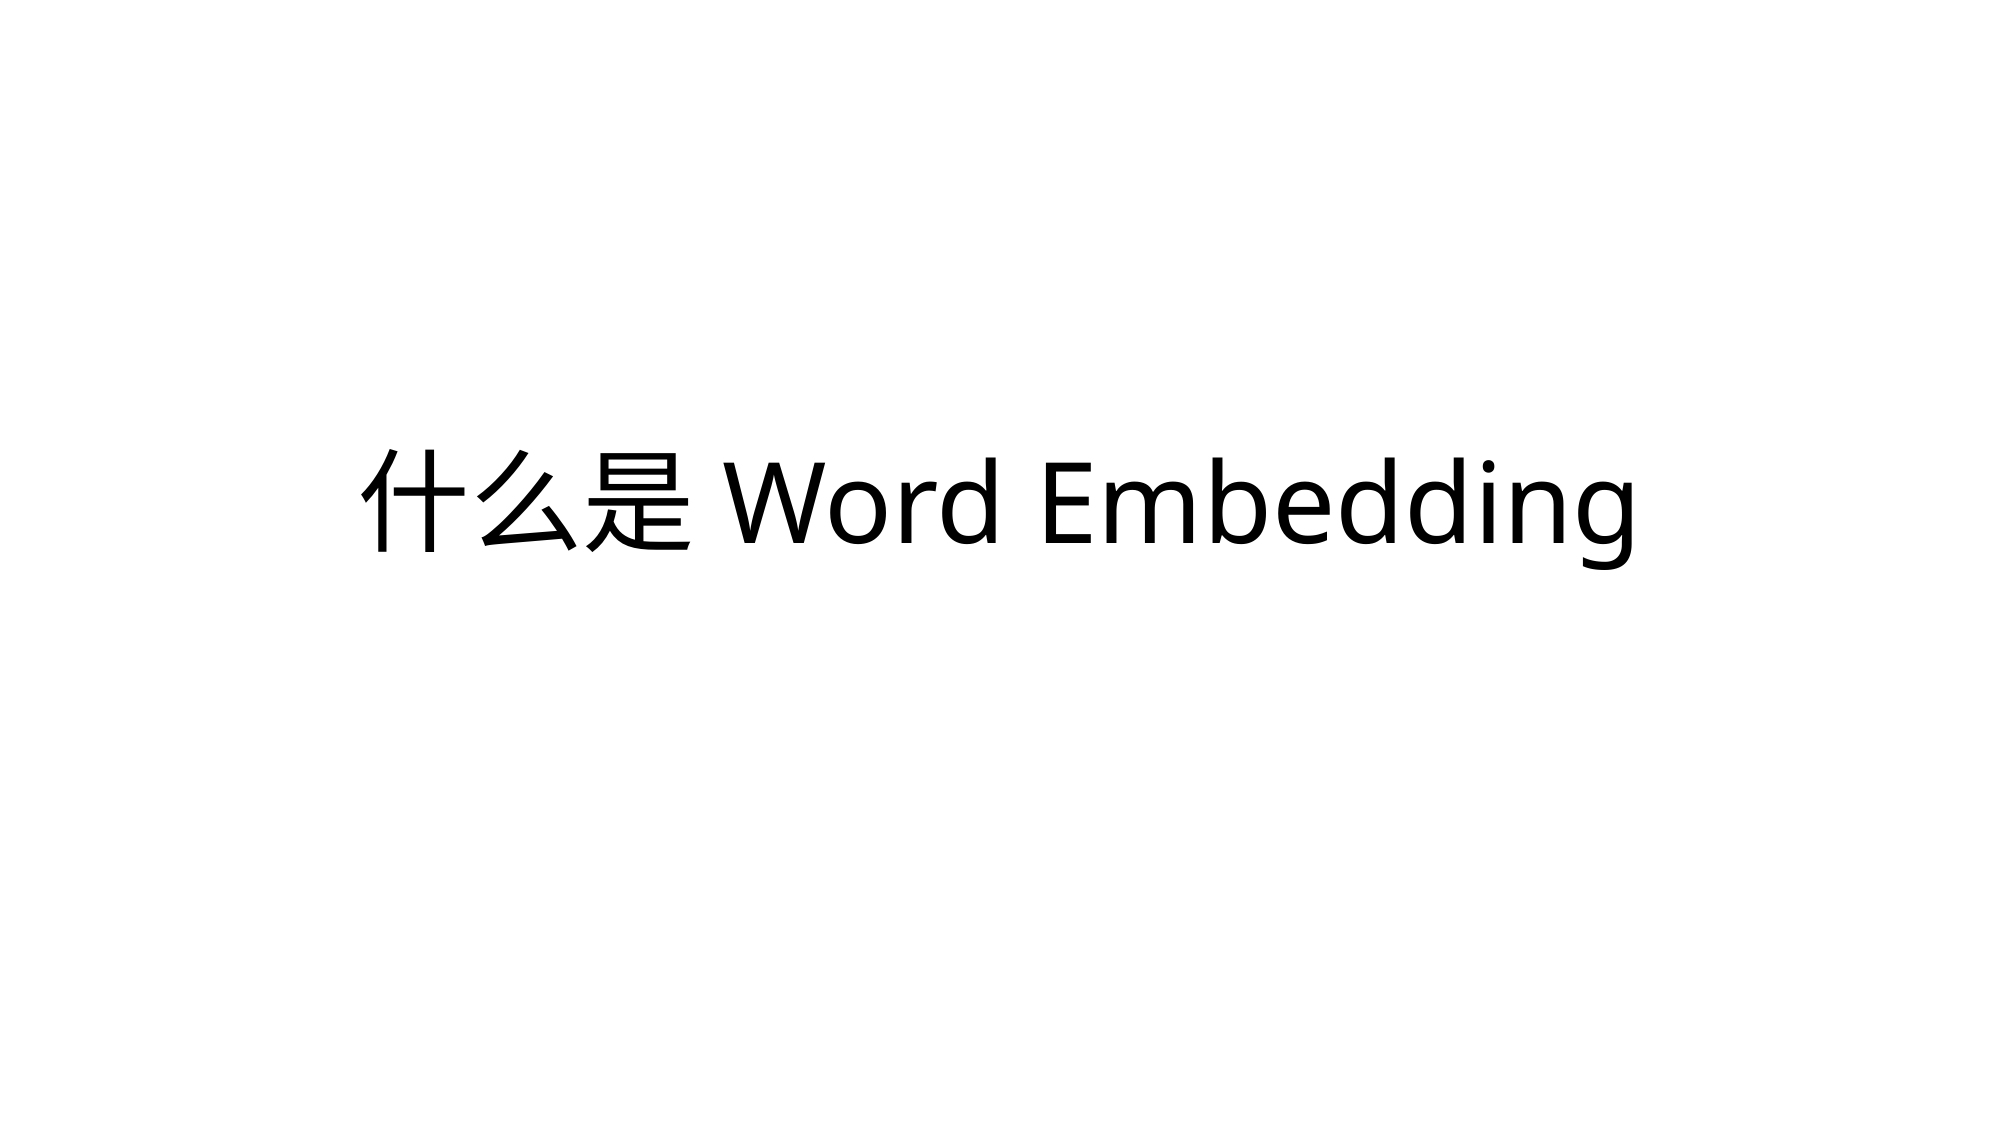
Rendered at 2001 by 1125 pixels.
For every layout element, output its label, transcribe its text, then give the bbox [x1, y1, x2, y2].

title 什么是Word Embedding [249, 184, 1750, 576]
